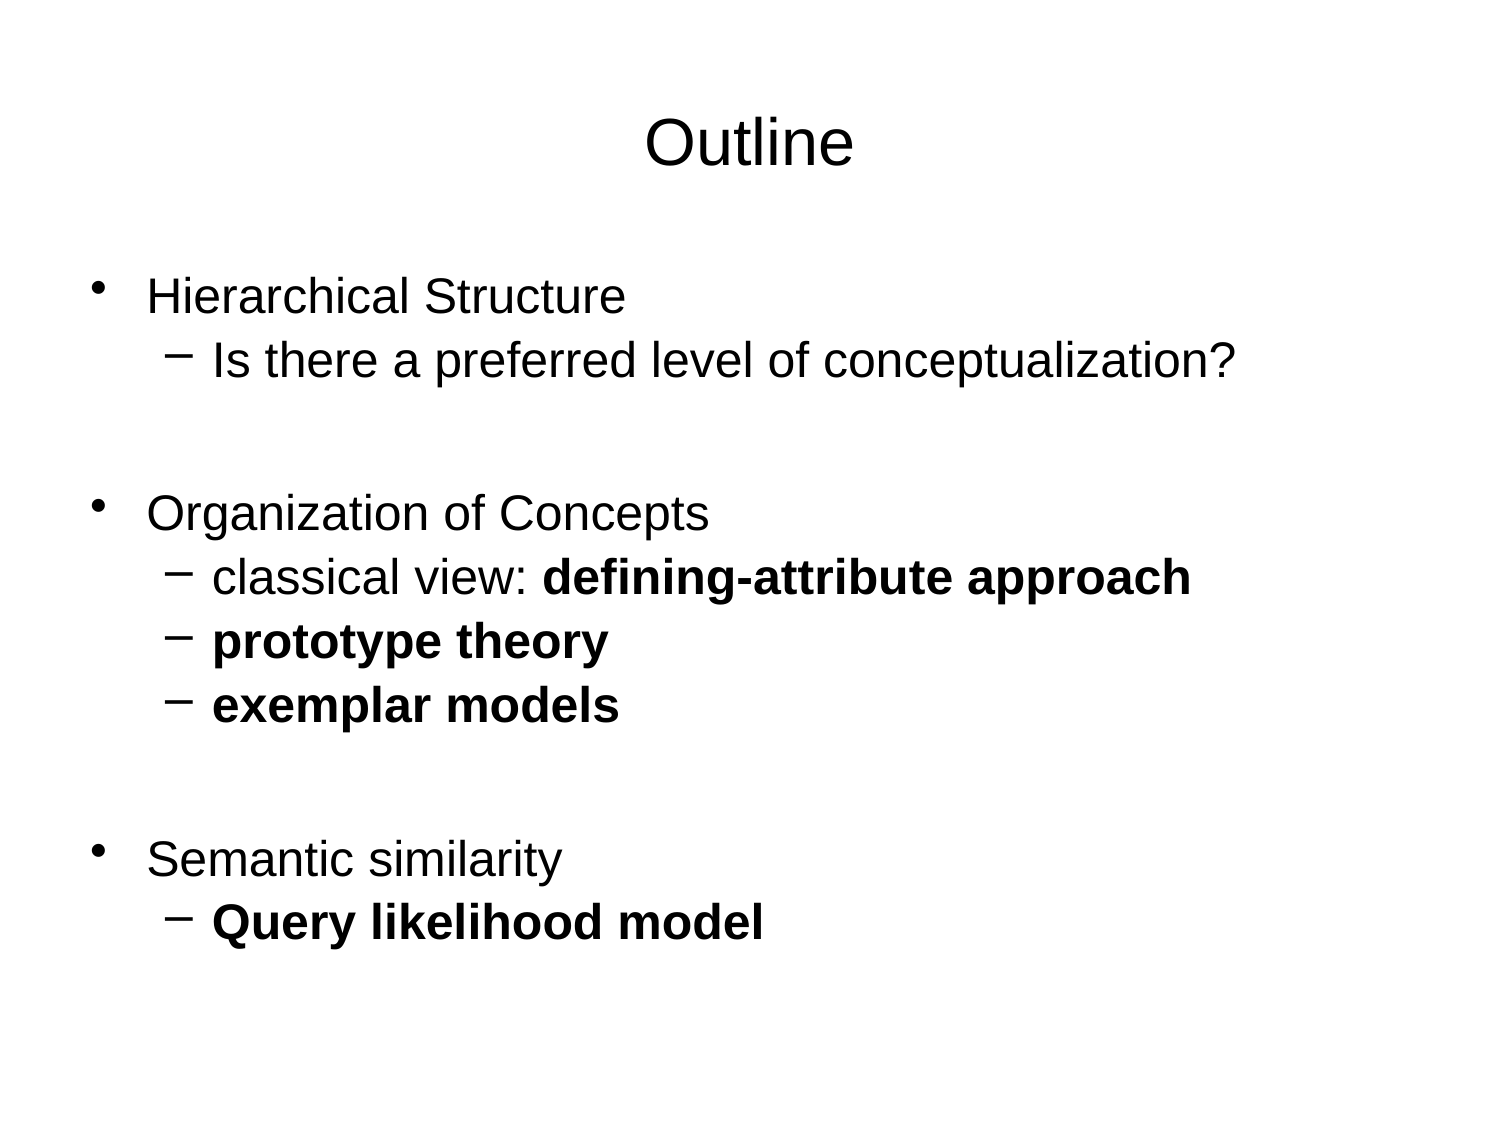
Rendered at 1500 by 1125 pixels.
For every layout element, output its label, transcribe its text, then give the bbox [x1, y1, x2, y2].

list Hierarchical Structure Is there a preferred level of conceptualization? Organization of Concepts classical view: defining-attribute approach prototype theory exemplar models Semantic similarity Query likelihood model [74, 262, 1426, 1006]
title Outline [74, 44, 1426, 233]
